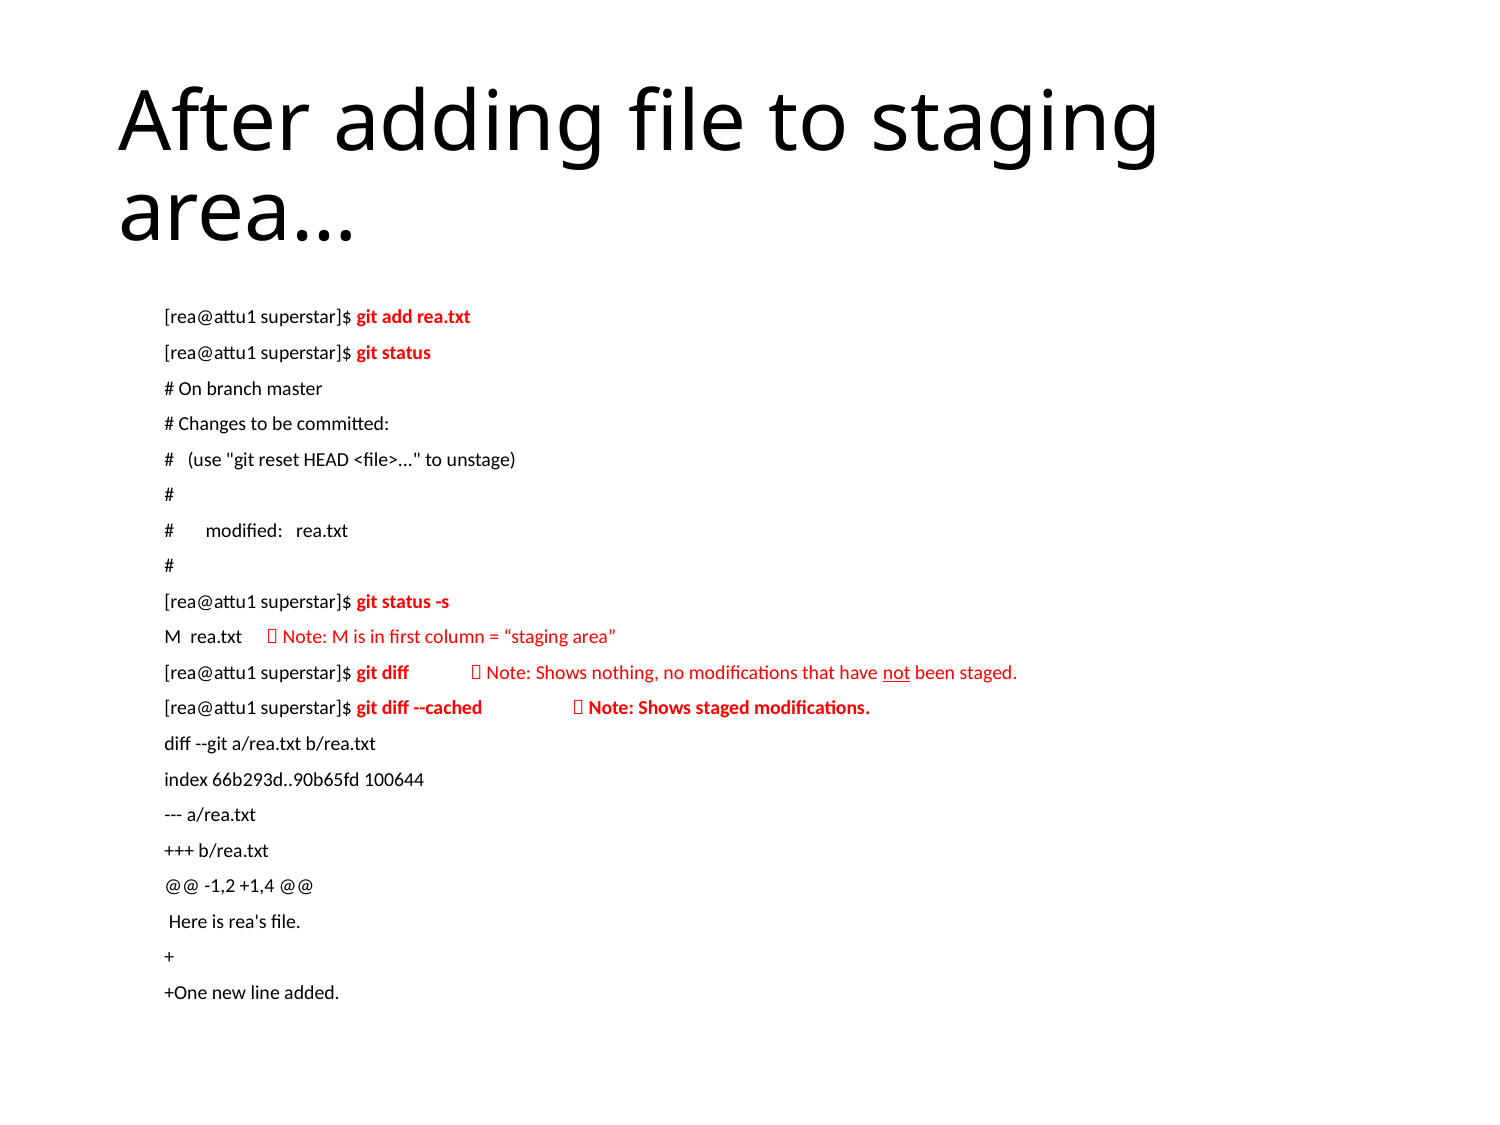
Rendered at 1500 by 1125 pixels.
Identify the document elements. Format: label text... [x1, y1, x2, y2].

title After adding file to staging area… [103, 59, 1397, 278]
list [rea@attu1 superstar]$ git add rea.txt [rea@attu1 superstar]$ git status # On branch master # Changes to be committed: # (use "git reset HEAD <file>..." to unstage) # # modified: rea.txt # [rea@attu1 superstar]$ git status -s M rea.txt  Note: M is in first column = “staging area” [rea@attu1 superstar]$ git diff  Note: Shows nothing, no modifications that have not been staged. [rea@attu1 superstar]$ git diff --cached  Note: Shows staged modifications. diff --git a/rea.txt b/rea.txt index 66b293d..90b65fd 100644 --- a/rea.txt +++ b/rea.txt @@ -1,2 +1,4 @@ Here is rea's file. + +One new line added. [103, 299, 1397, 1014]
